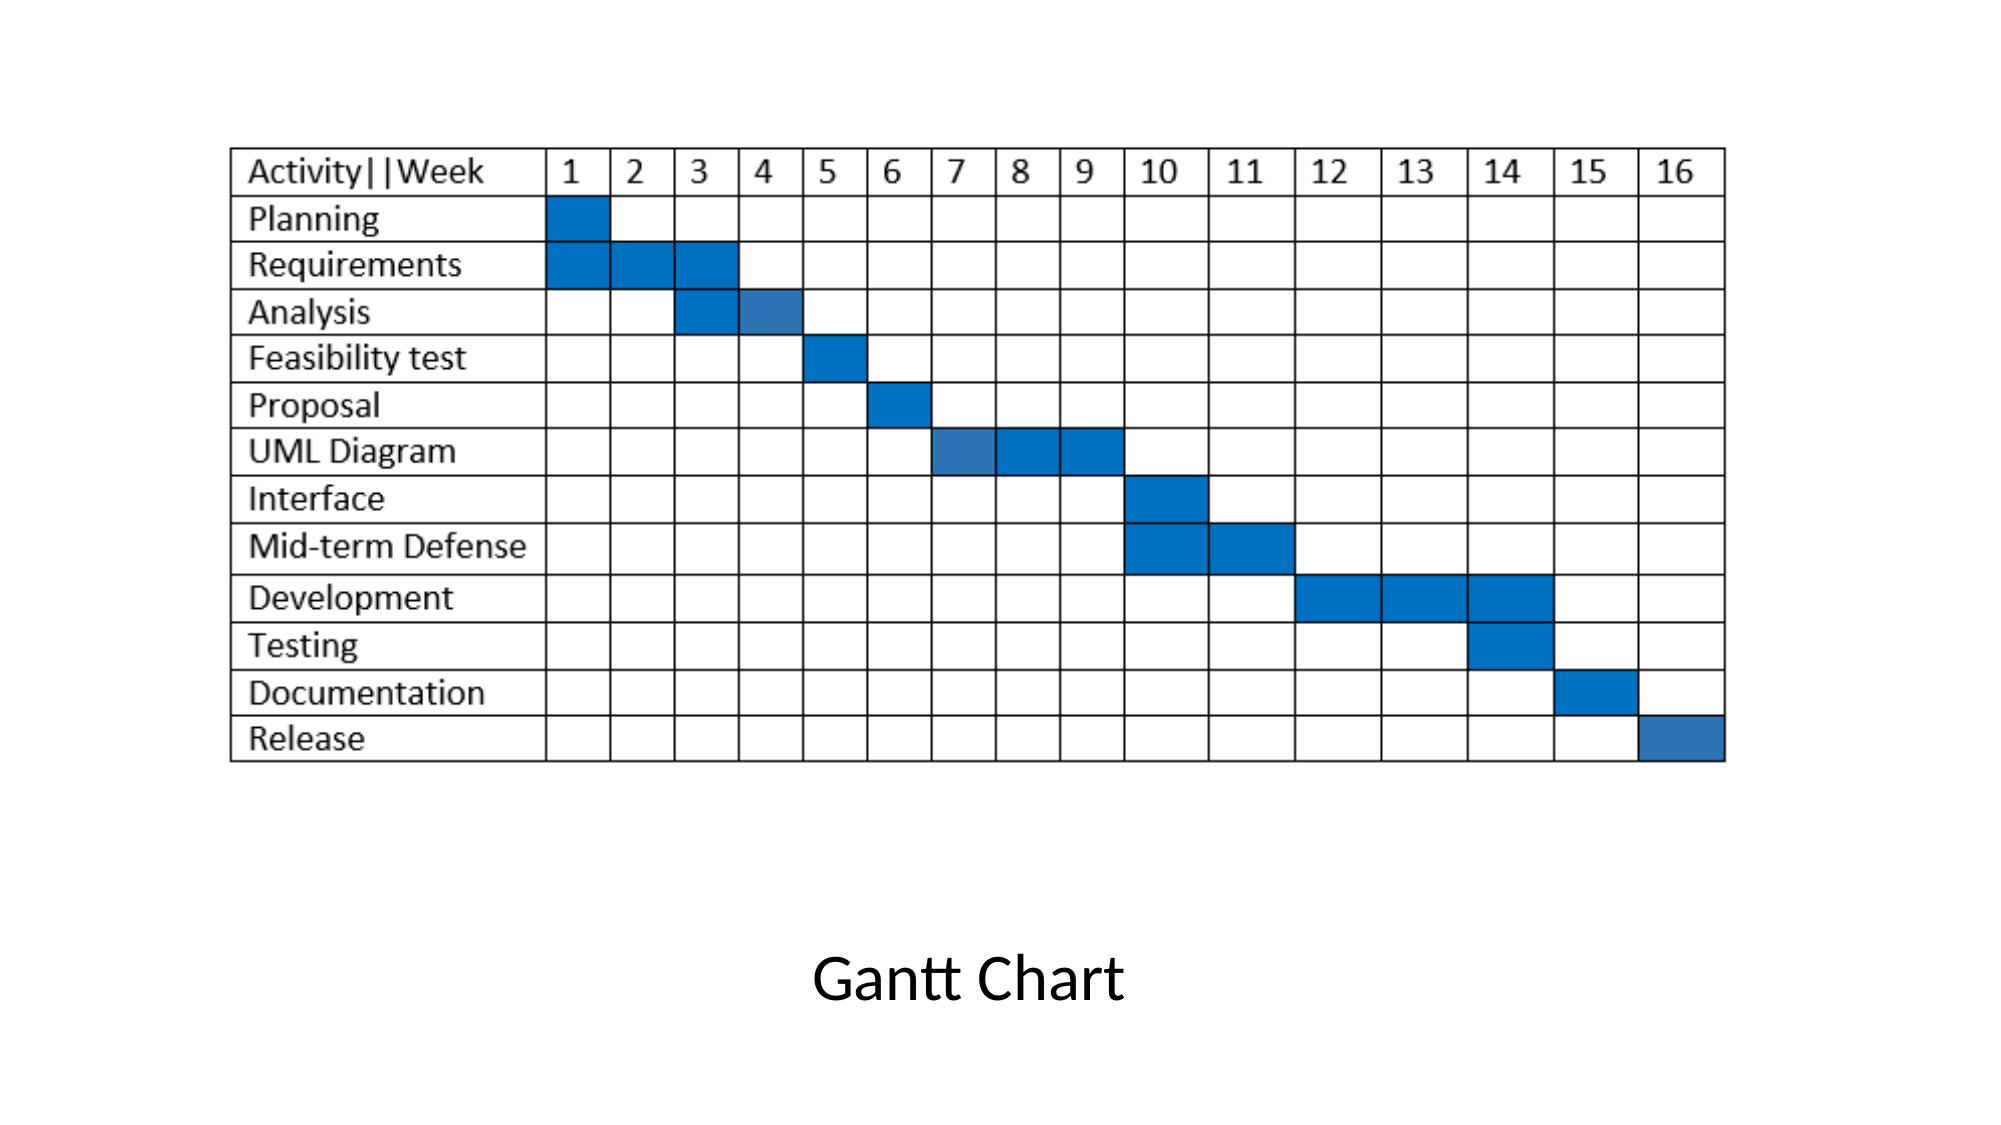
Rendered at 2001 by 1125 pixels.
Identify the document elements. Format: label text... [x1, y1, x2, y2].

picture [190, 125, 1748, 780]
text_box Gantt Chart [797, 926, 1141, 1022]
